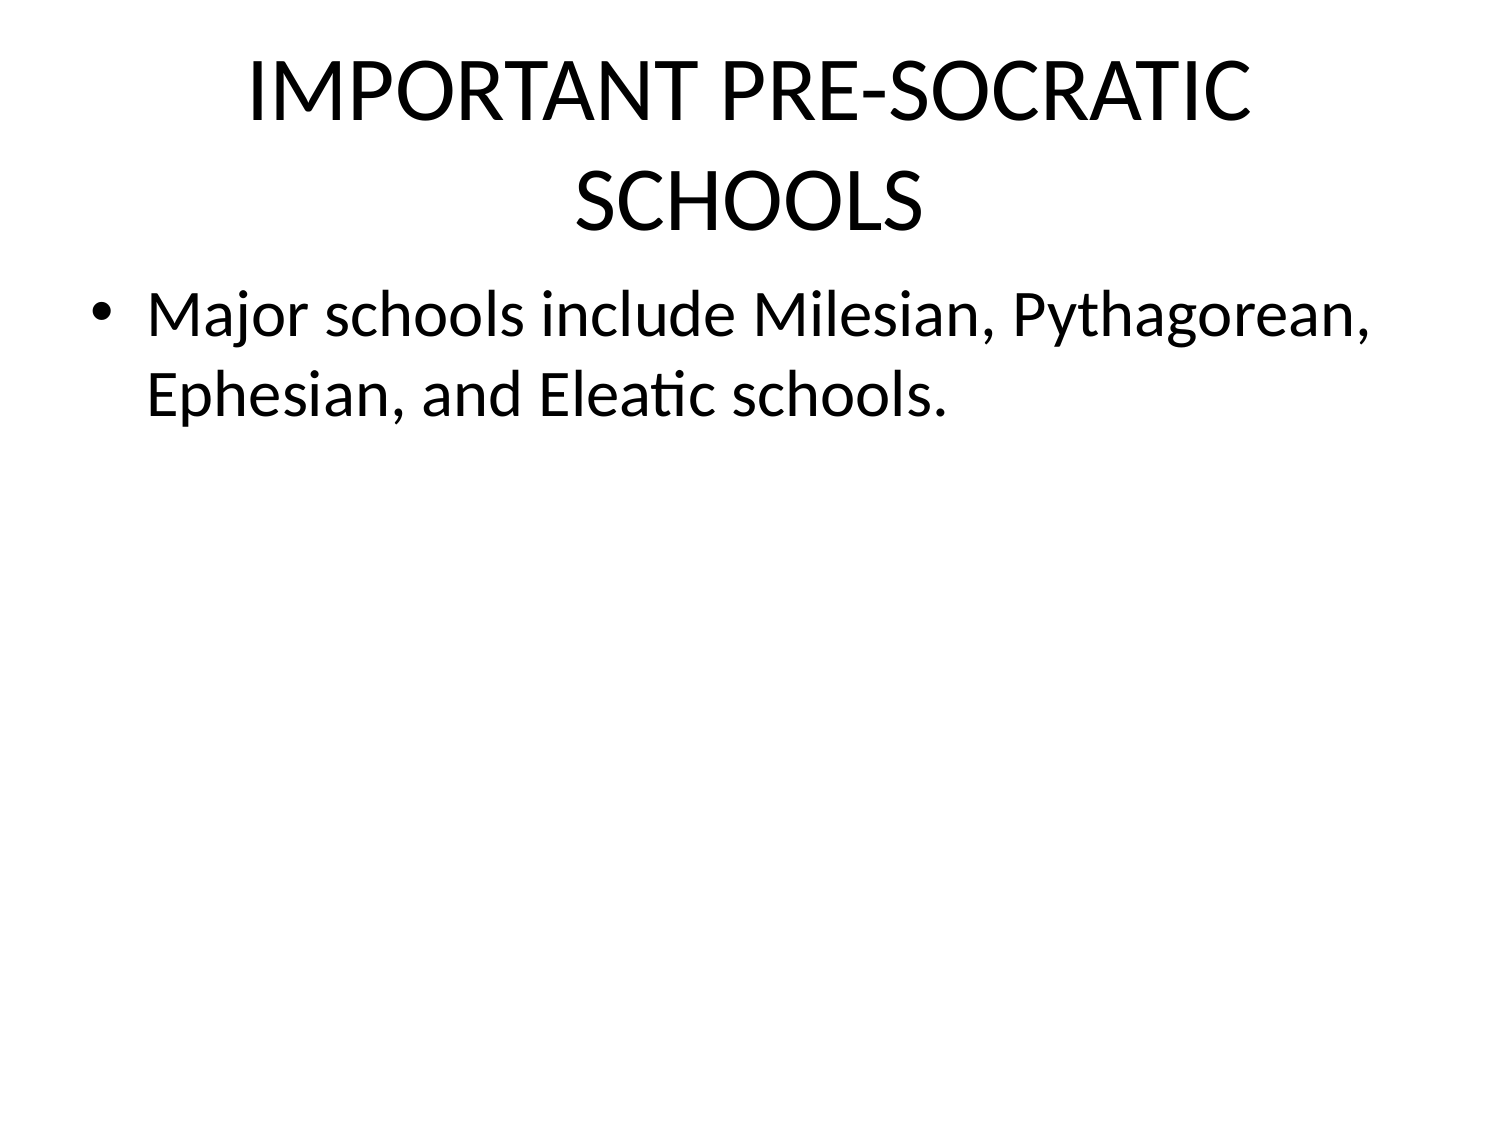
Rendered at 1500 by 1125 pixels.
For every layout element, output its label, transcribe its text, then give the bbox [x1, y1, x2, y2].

title IMPORTANT PRE-SOCRATIC SCHOOLS [75, 45, 1425, 233]
list Major schools include Milesian, Pythagorean, Ephesian, and Eleatic schools. [75, 262, 1425, 1005]
